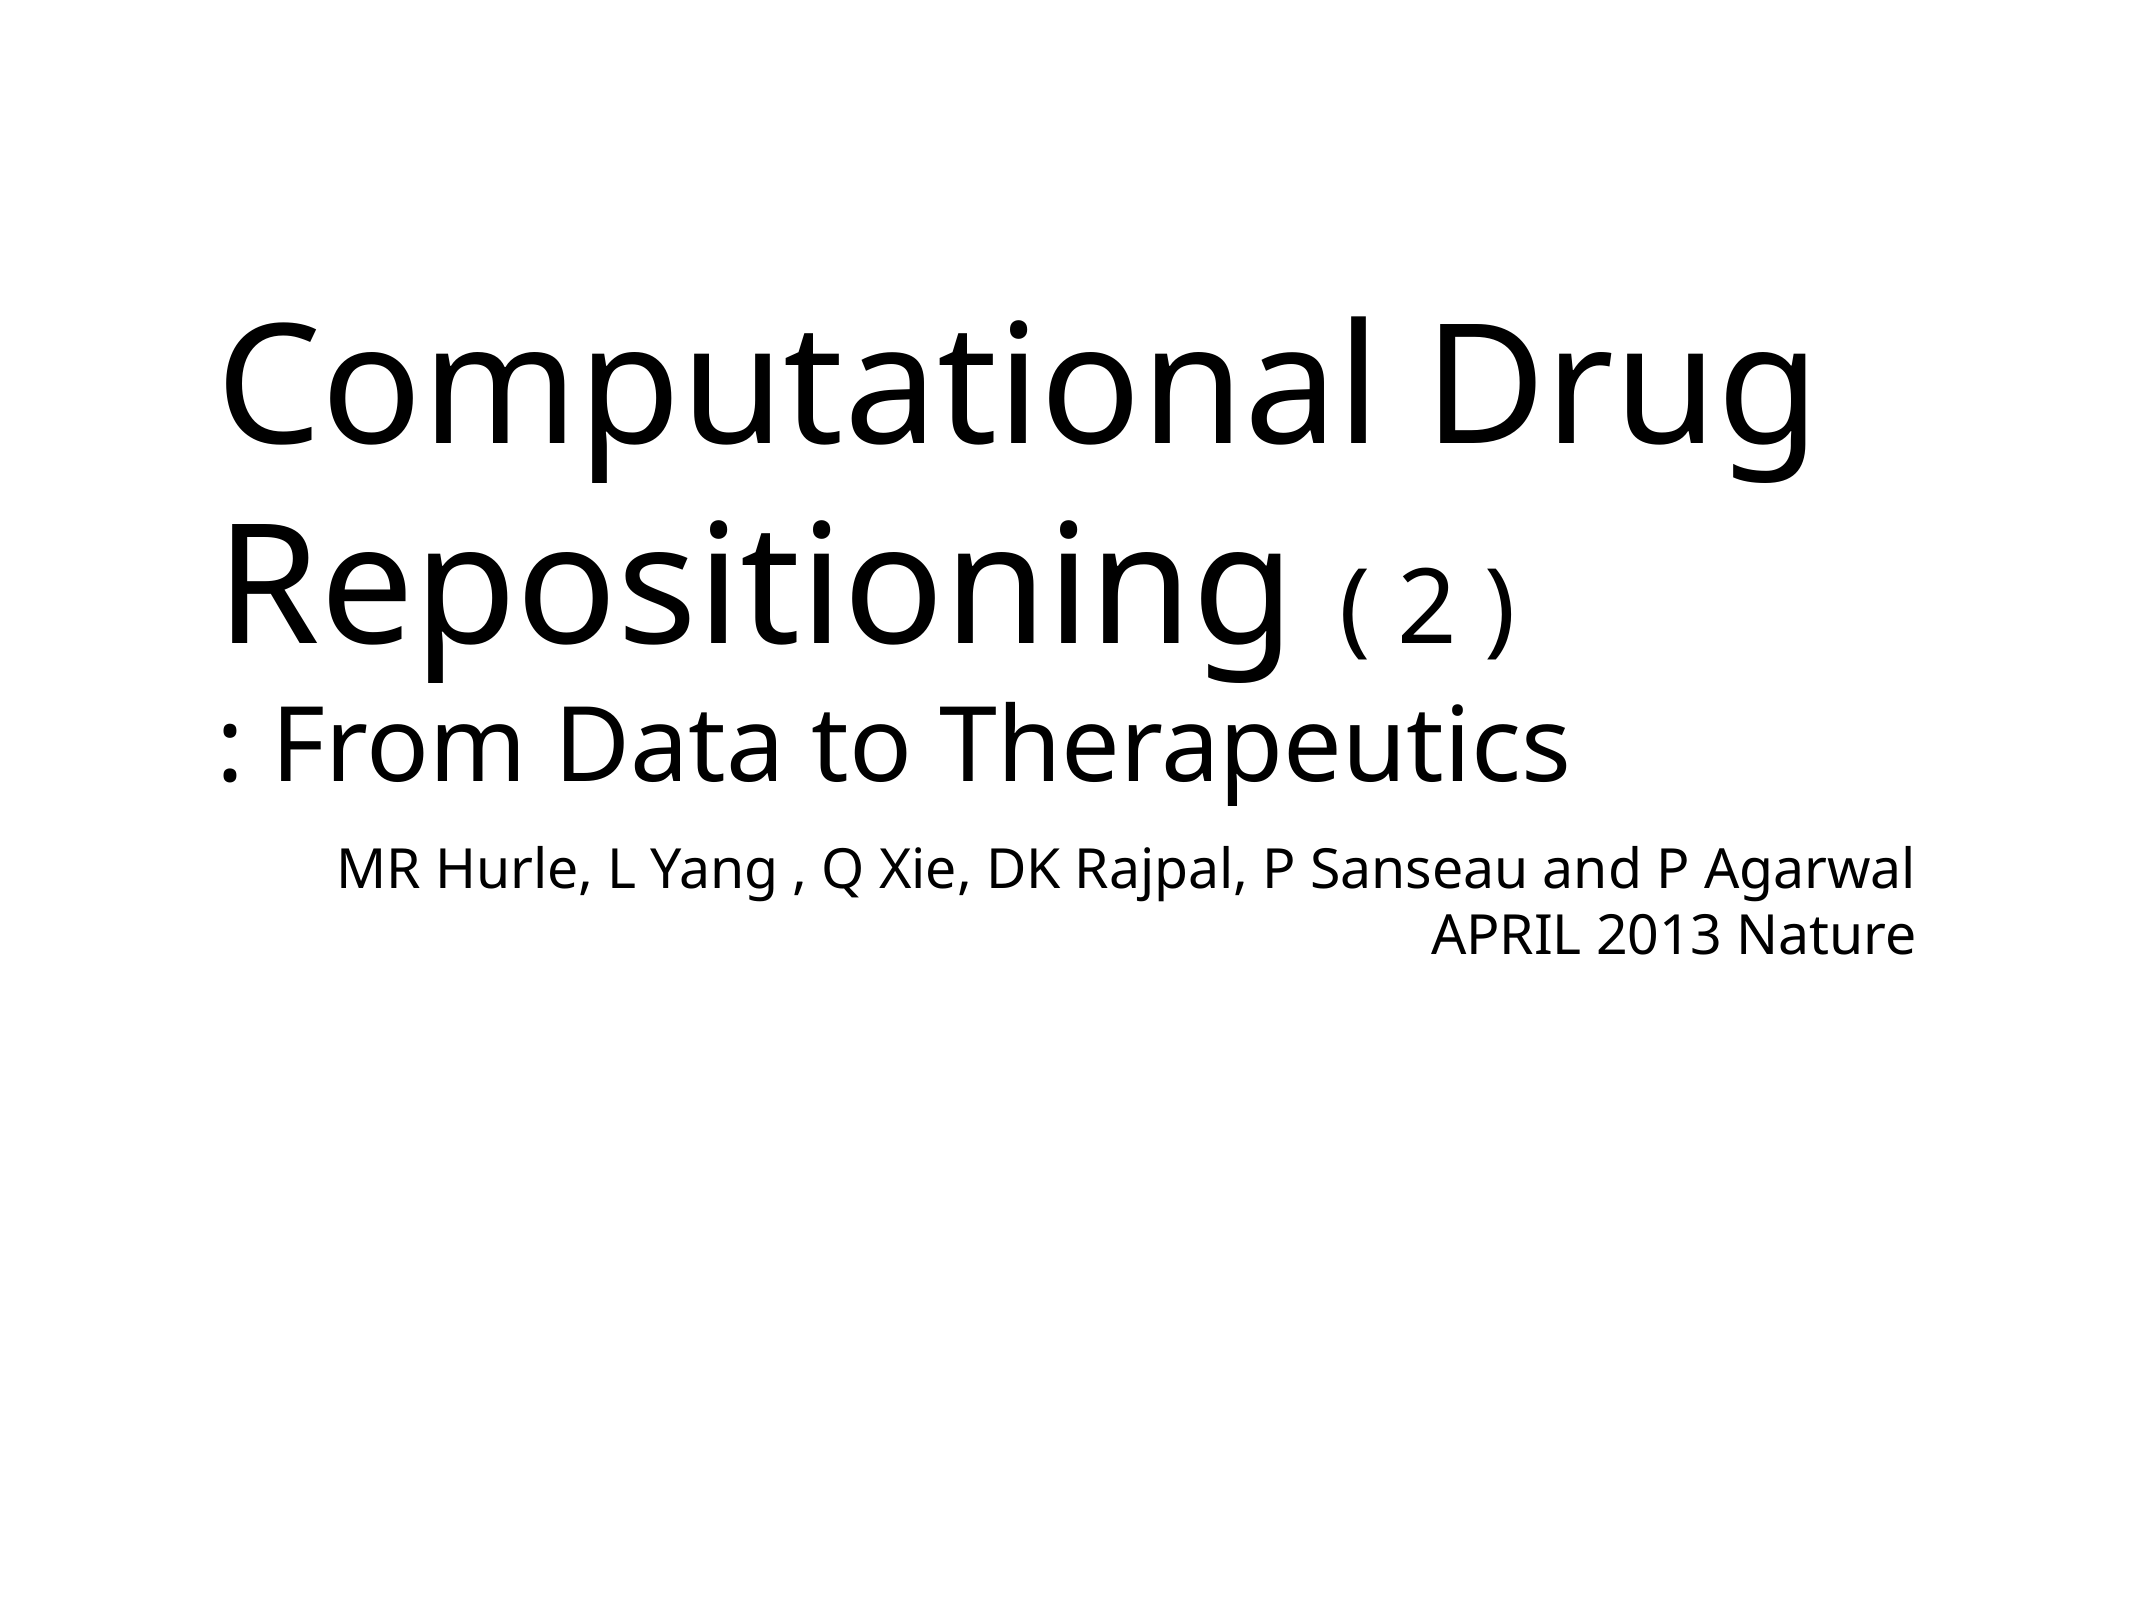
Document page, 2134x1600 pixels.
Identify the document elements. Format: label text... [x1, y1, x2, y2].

title Computational Drug Repositioning ( 2 ) : From Data to Therapeutics [207, 268, 1926, 811]
subtitle MR Hurle, L Yang , Q Xie, DK Rajpal, P Sanseau and P Agarwal APRIL 2013 Nature [207, 824, 1926, 1011]
